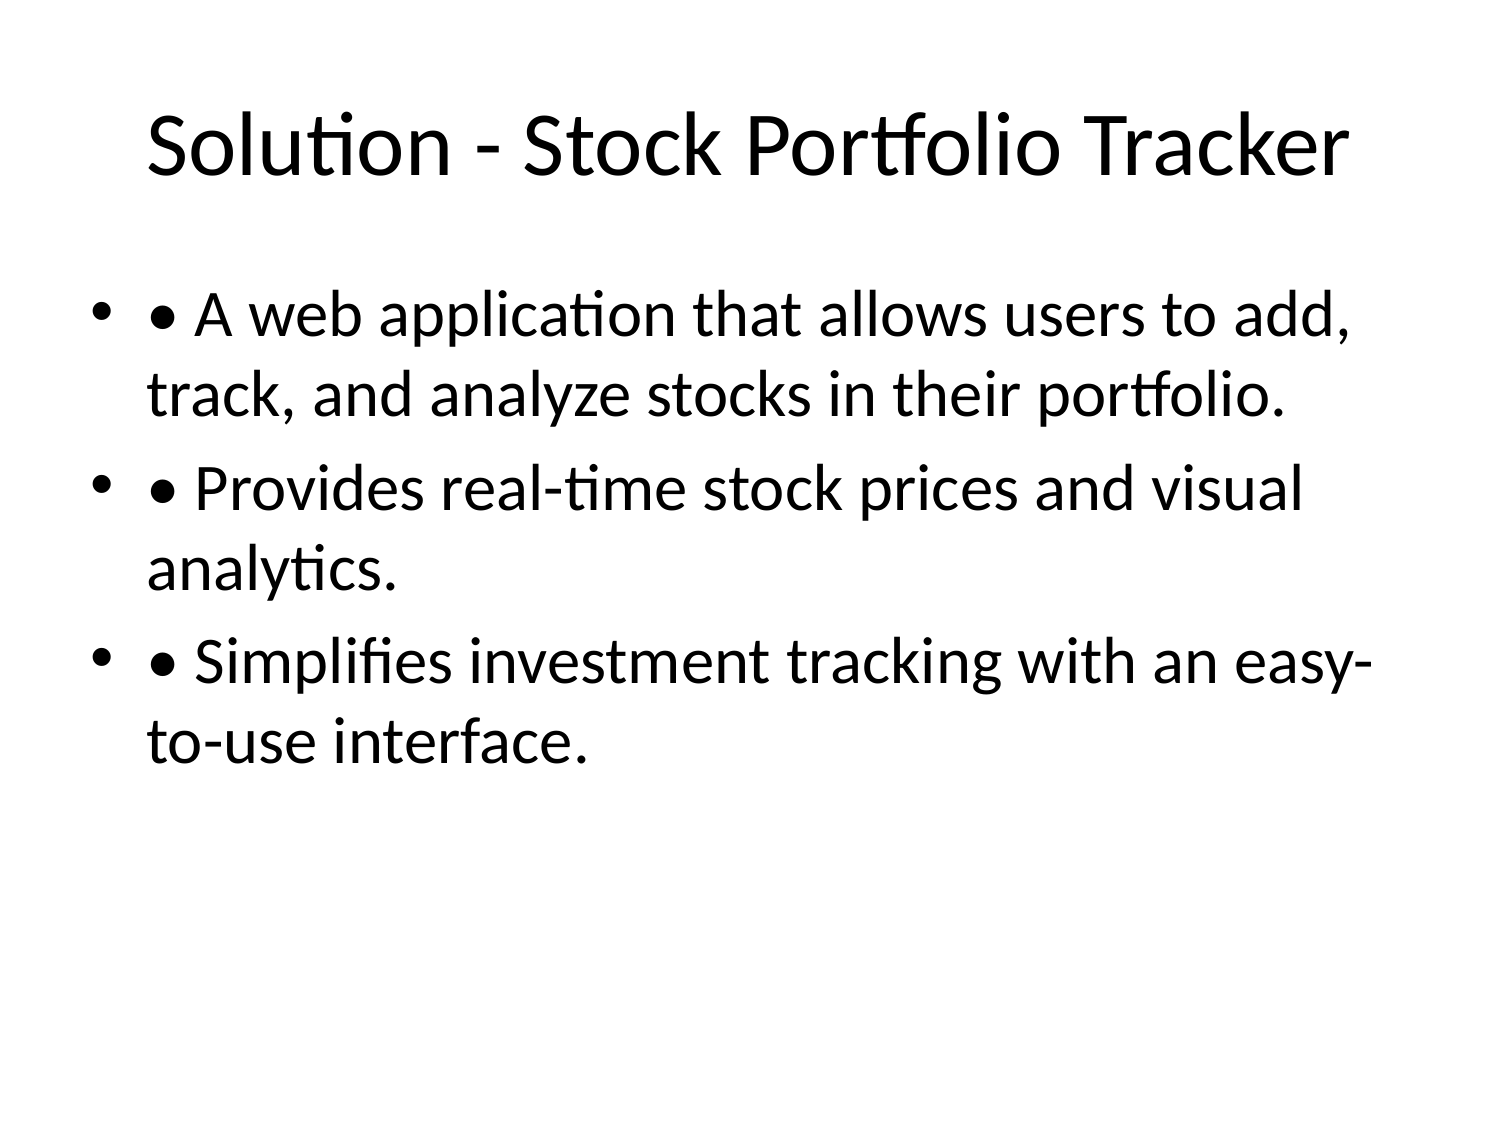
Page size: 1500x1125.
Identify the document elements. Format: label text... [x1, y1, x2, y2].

list • A web application that allows users to add, track, and analyze stocks in their portfolio. • Provides real-time stock prices and visual analytics. • Simplifies investment tracking with an easy-to-use interface. [75, 262, 1425, 1005]
title Solution - Stock Portfolio Tracker [75, 45, 1425, 233]
